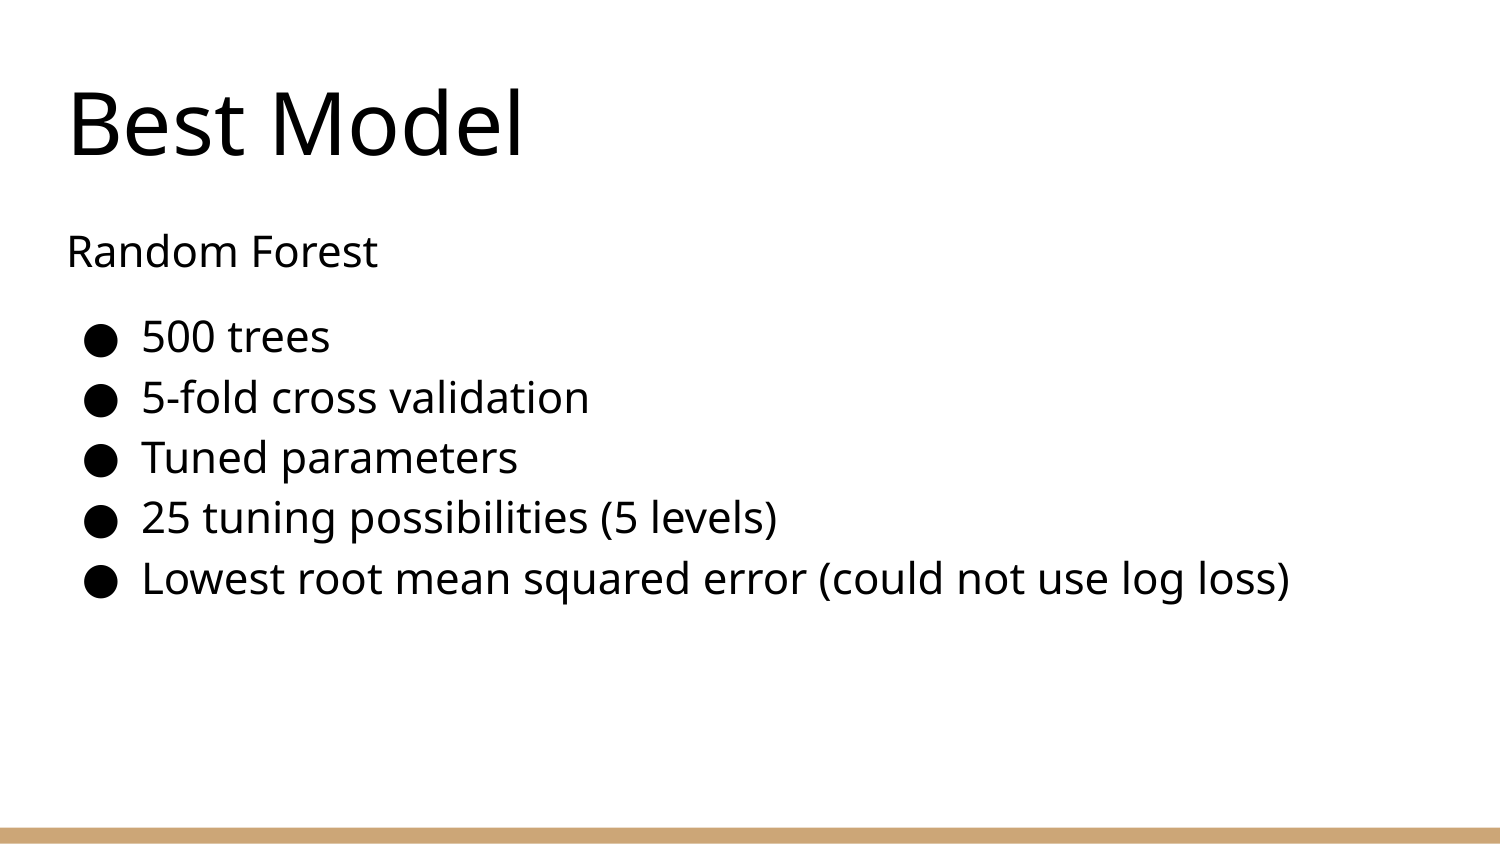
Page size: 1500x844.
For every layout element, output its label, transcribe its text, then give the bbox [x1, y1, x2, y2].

title Best Model [51, 51, 1449, 189]
list Random Forest 500 trees 5-fold cross validation Tuned parameters 25 tuning possibilities (5 levels) Lowest root mean squared error (could not use log loss) [51, 200, 1449, 752]
